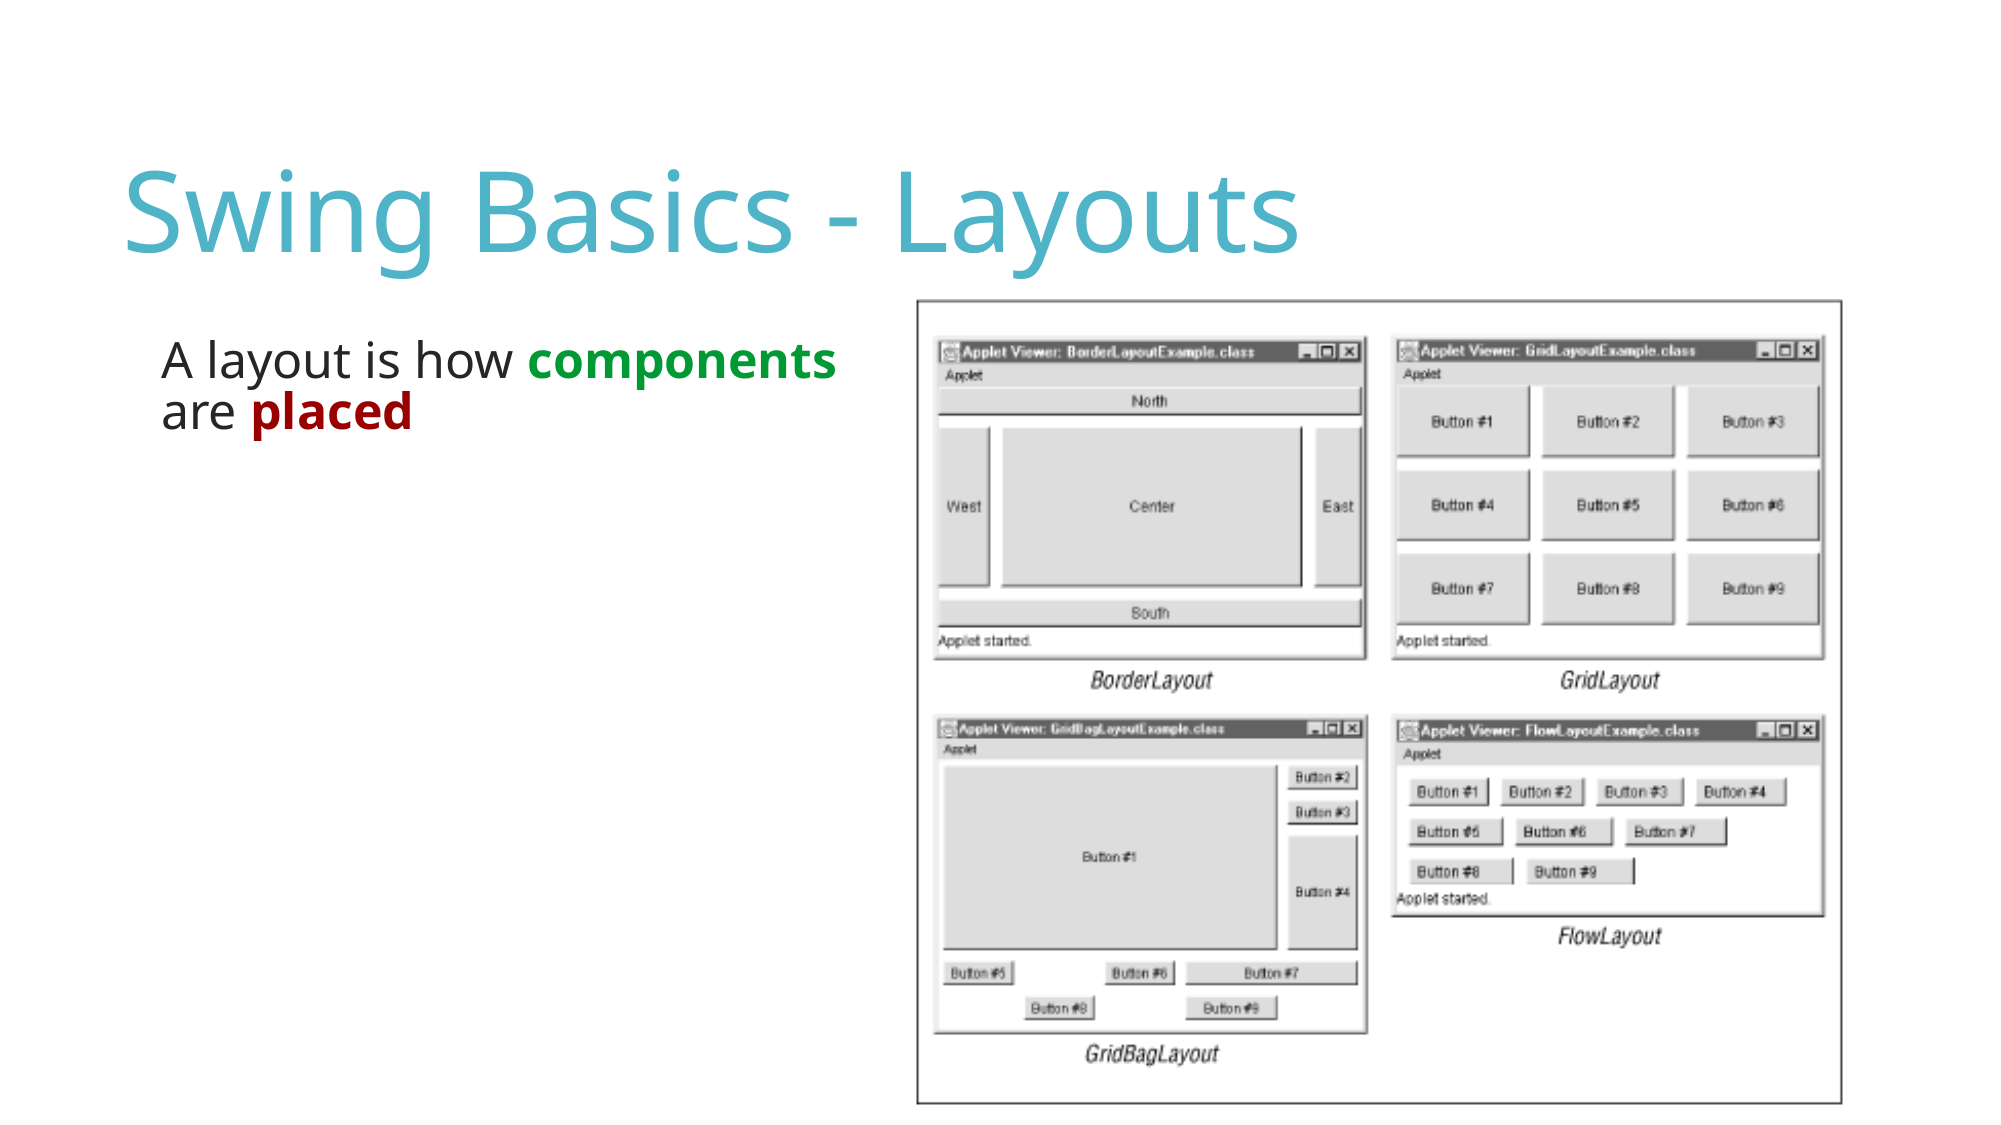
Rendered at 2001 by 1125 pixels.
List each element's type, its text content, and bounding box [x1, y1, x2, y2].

picture [914, 299, 1846, 1107]
text_box Swing Basics - Layouts [107, 81, 1875, 354]
text_box A layout is how components are placed [110, 329, 870, 948]
